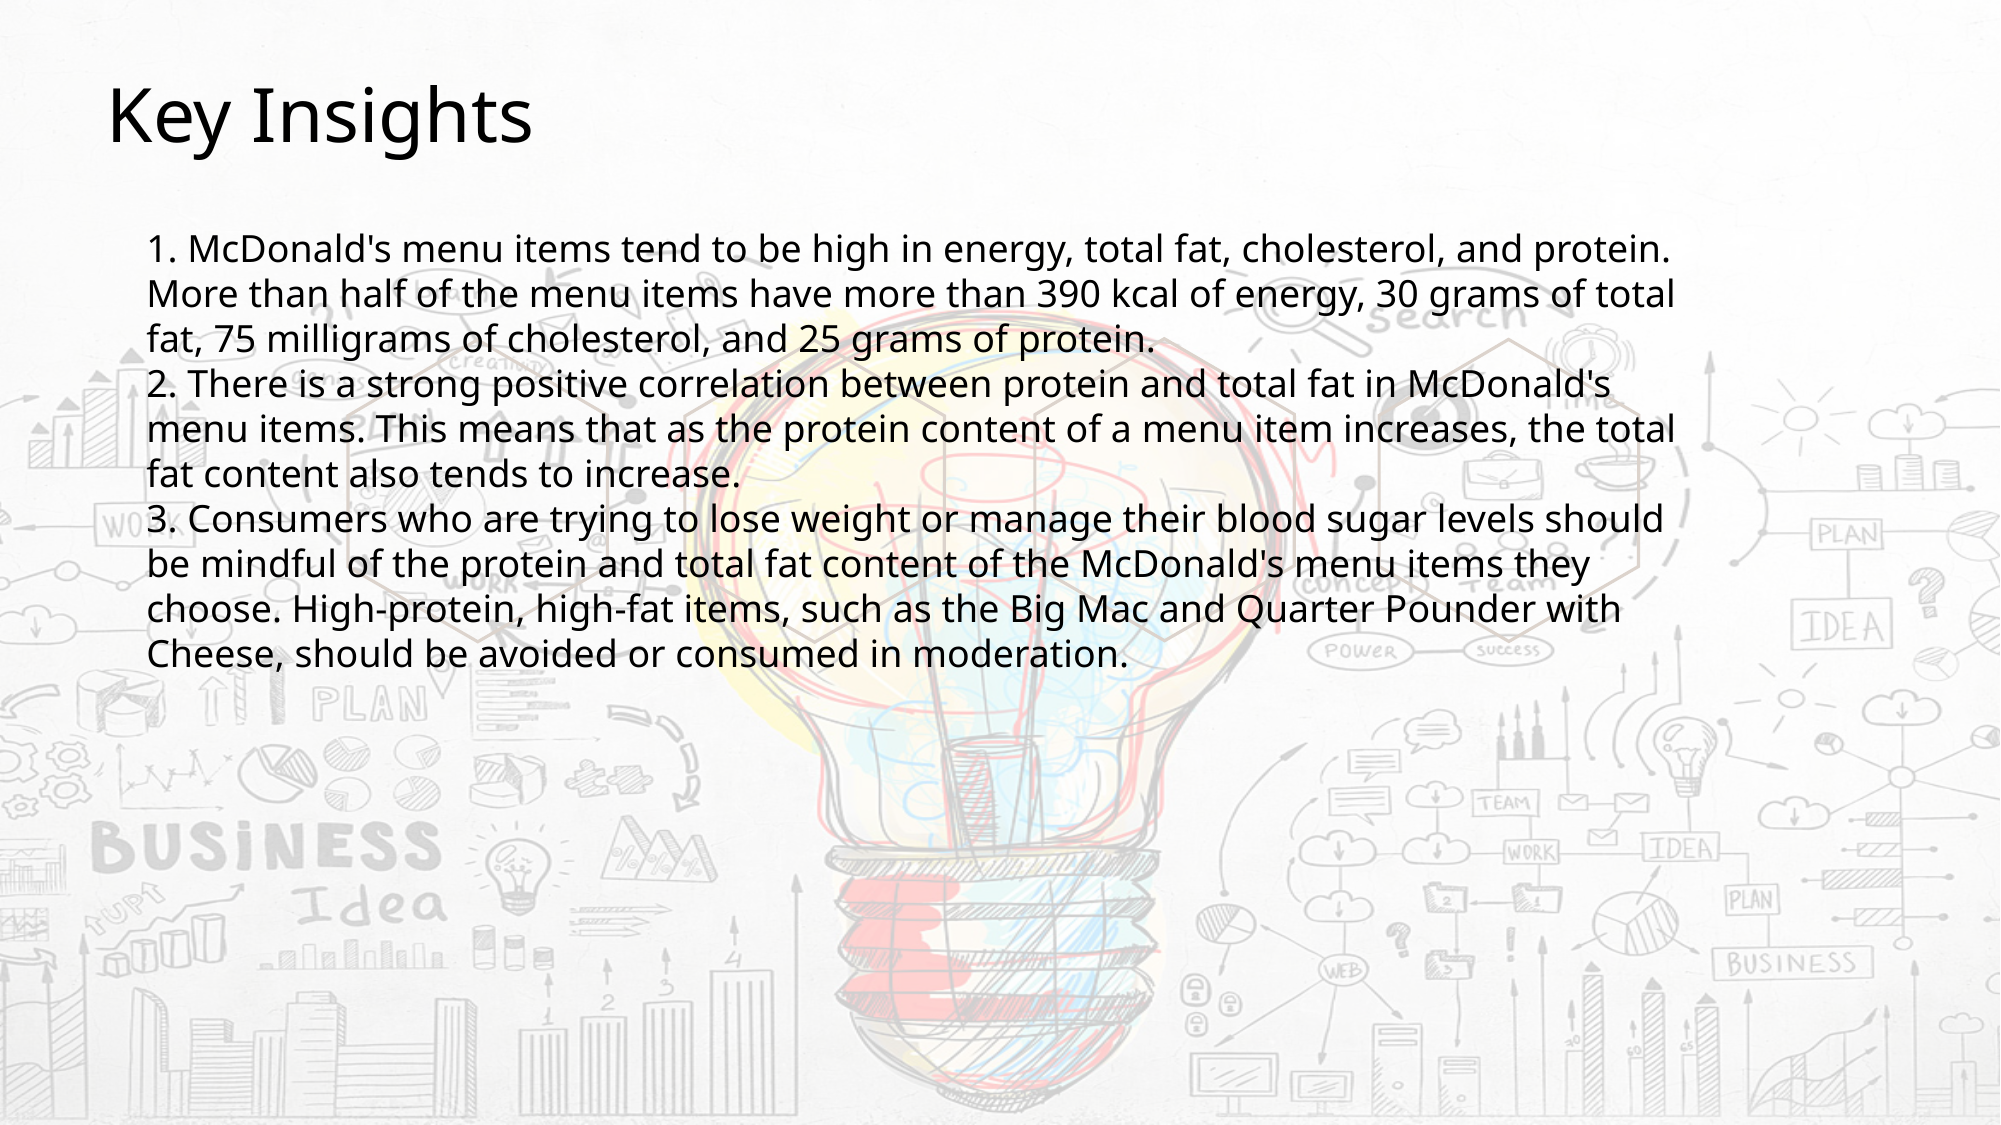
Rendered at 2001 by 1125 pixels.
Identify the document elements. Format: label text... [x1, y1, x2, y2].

text_box 1. McDonald's menu items tend to be high in energy, total fat, cholesterol, and protein. More than half of the menu items have more than 390 kcal of energy, 30 grams of total fat, 75 milligrams of cholesterol, and 25 grams of protein. 2. There is a strong positive correlation between protein and total fat in McDonald's menu items. This means that as the protein content of a menu item increases, the total fat content also tends to increase. 3. Consumers who are trying to lose weight or manage their blood sugar levels should be mindful of the protein and total fat content of the McDonald's menu items they choose. High-protein, high-fat items, such as the Big Mac and Quarter Pounder with Cheese, should be avoided or consumed in moderation. [131, 217, 1712, 682]
text_box Key Insights [67, 59, 574, 165]
